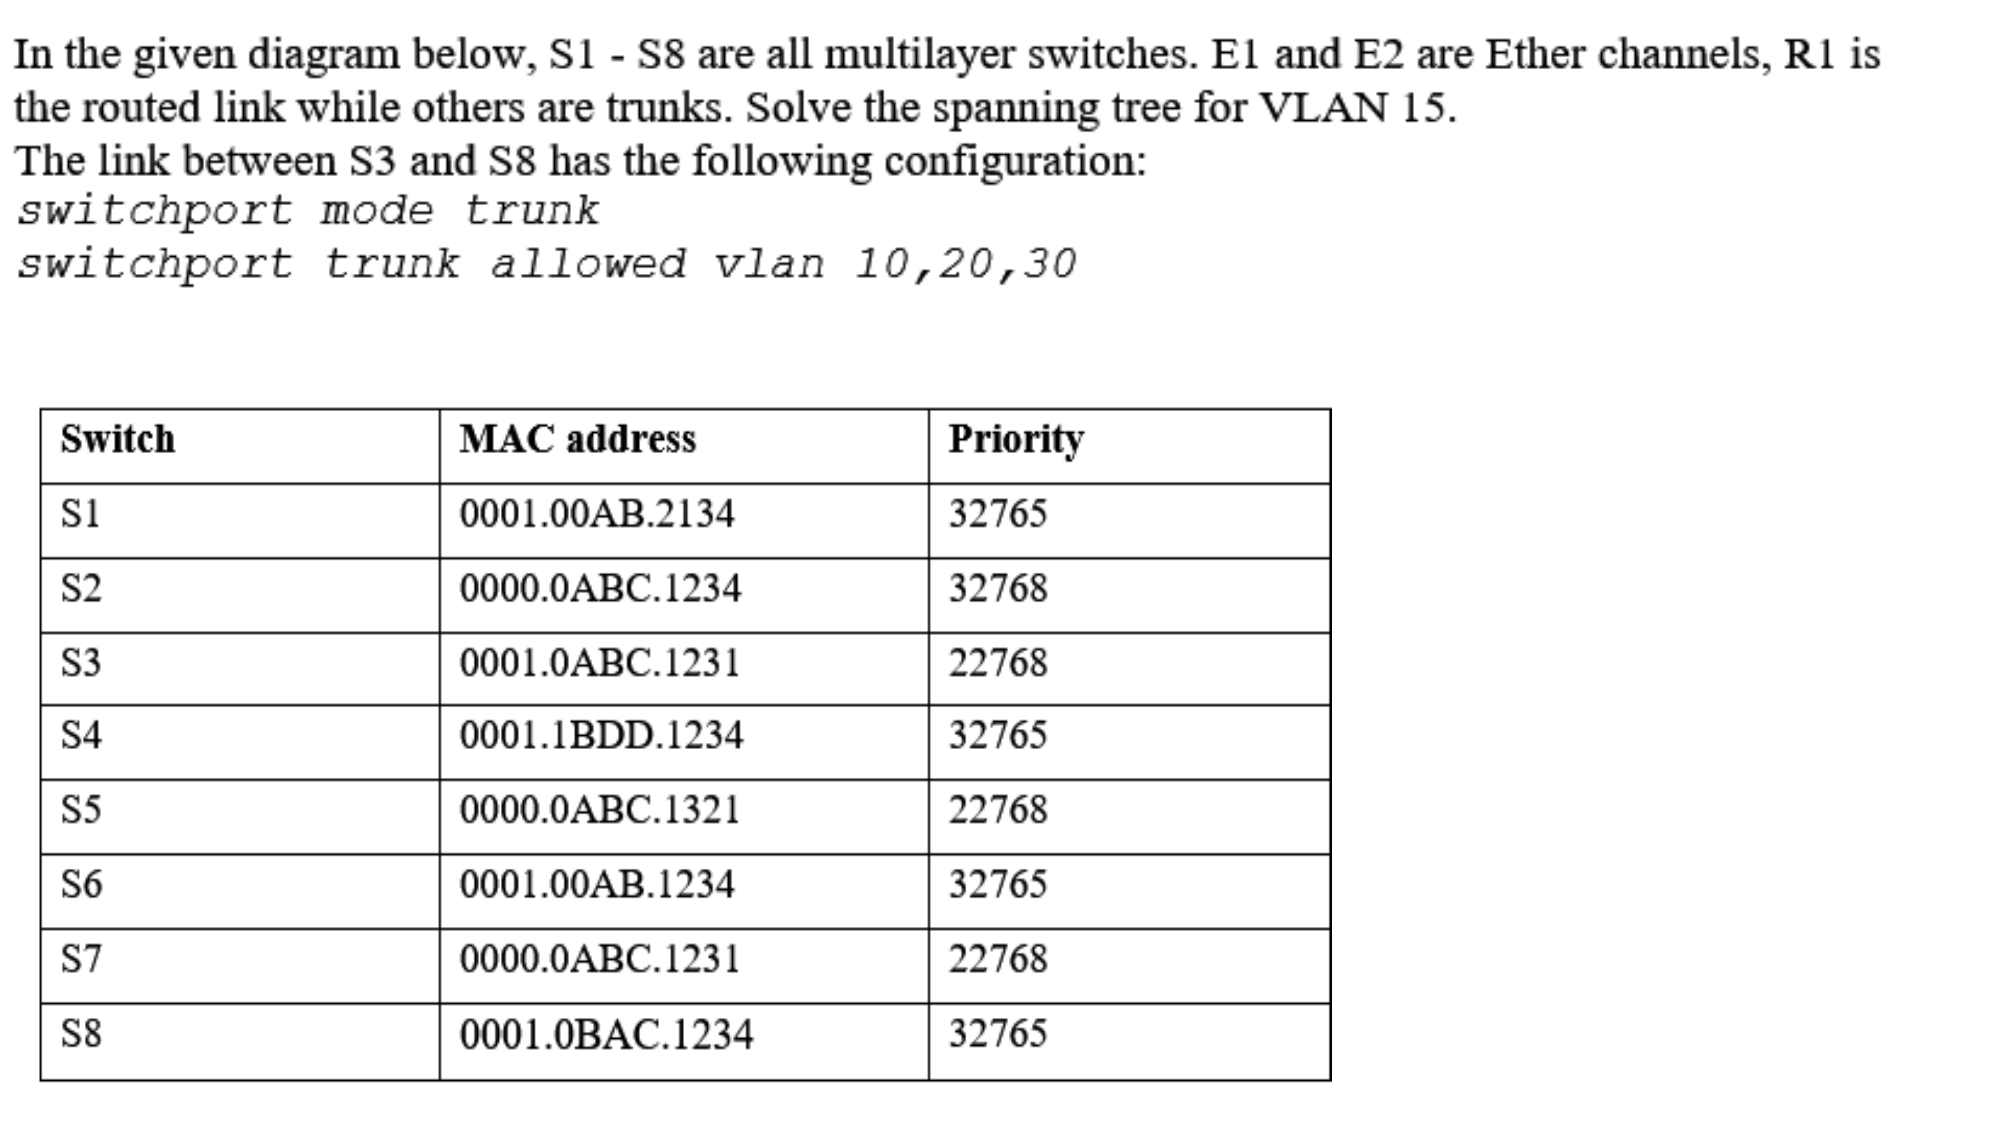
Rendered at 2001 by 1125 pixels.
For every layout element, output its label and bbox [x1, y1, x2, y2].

picture [38, 404, 1332, 1087]
picture [0, 17, 1929, 325]
